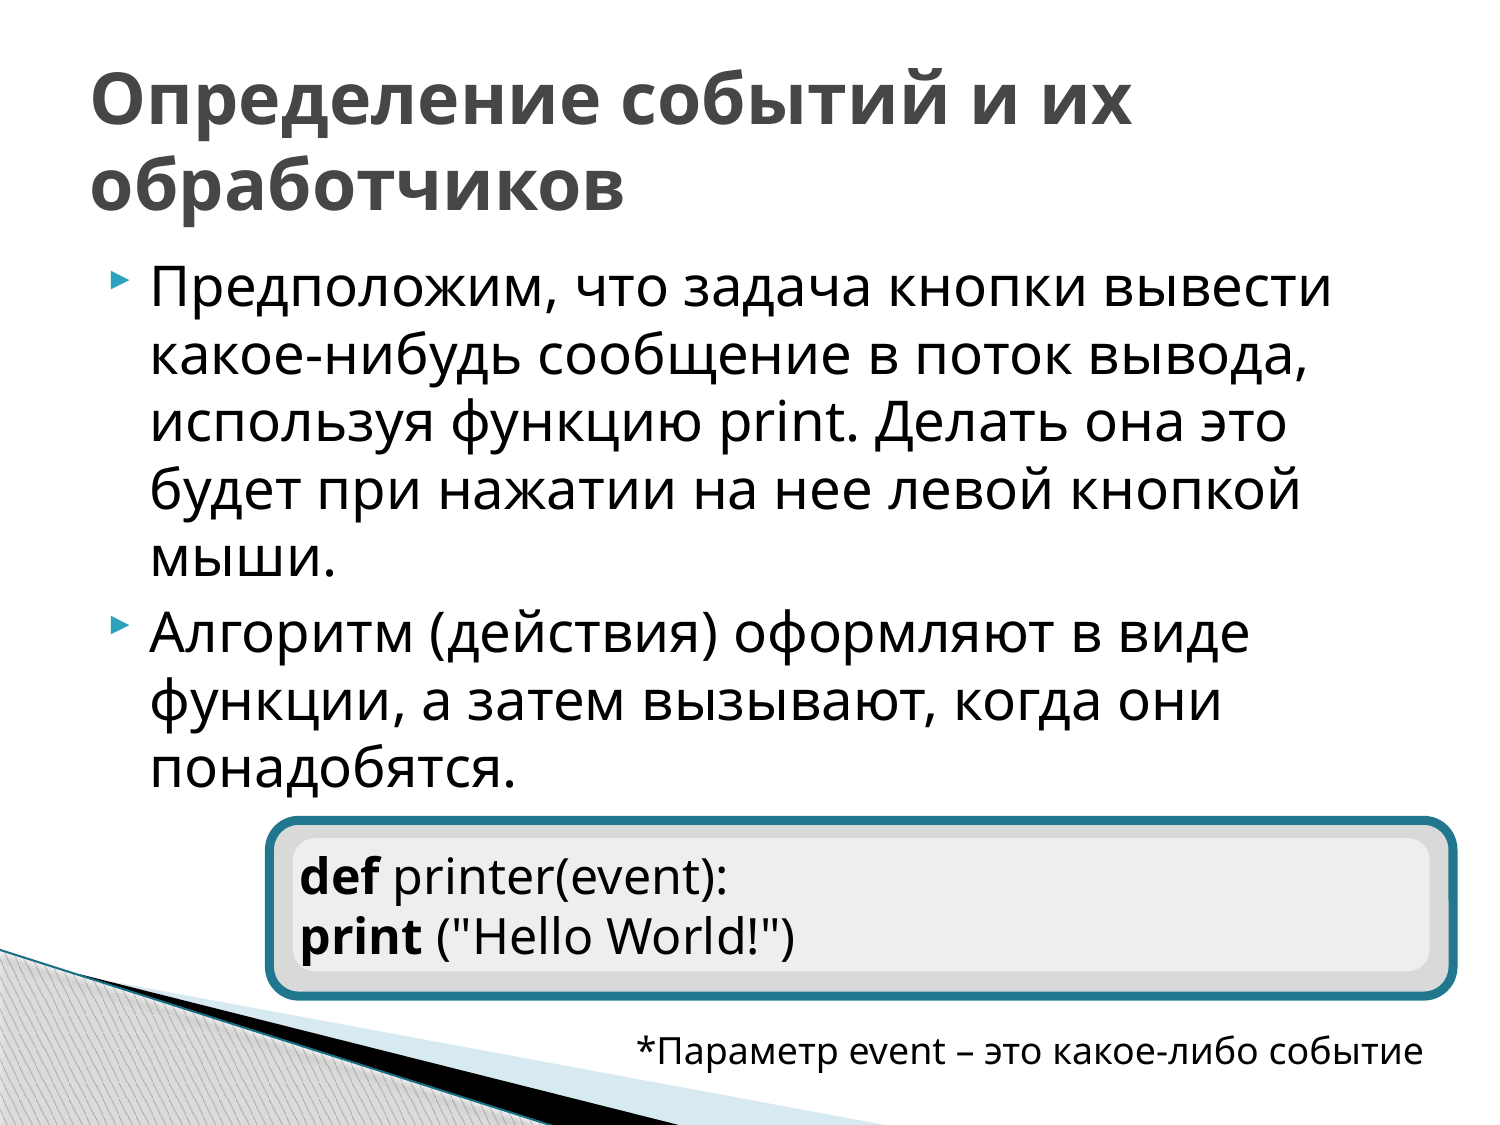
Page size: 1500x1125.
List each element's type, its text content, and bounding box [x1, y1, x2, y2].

list Предположим, что задача кнопки вывести какое-нибудь сообщение в поток вывода, используя функцию print. Делать она это будет при нажатии на нее левой кнопкой мыши. Алгоритм (действия) оформляют в виде функции, а затем вызывают, когда они понадобятся. [75, 243, 1425, 986]
text_box *Параметр event – это какое-либо событие [621, 1019, 1477, 1080]
title Определение событий и их обработчиков [75, 45, 1425, 233]
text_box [269, 820, 1454, 997]
